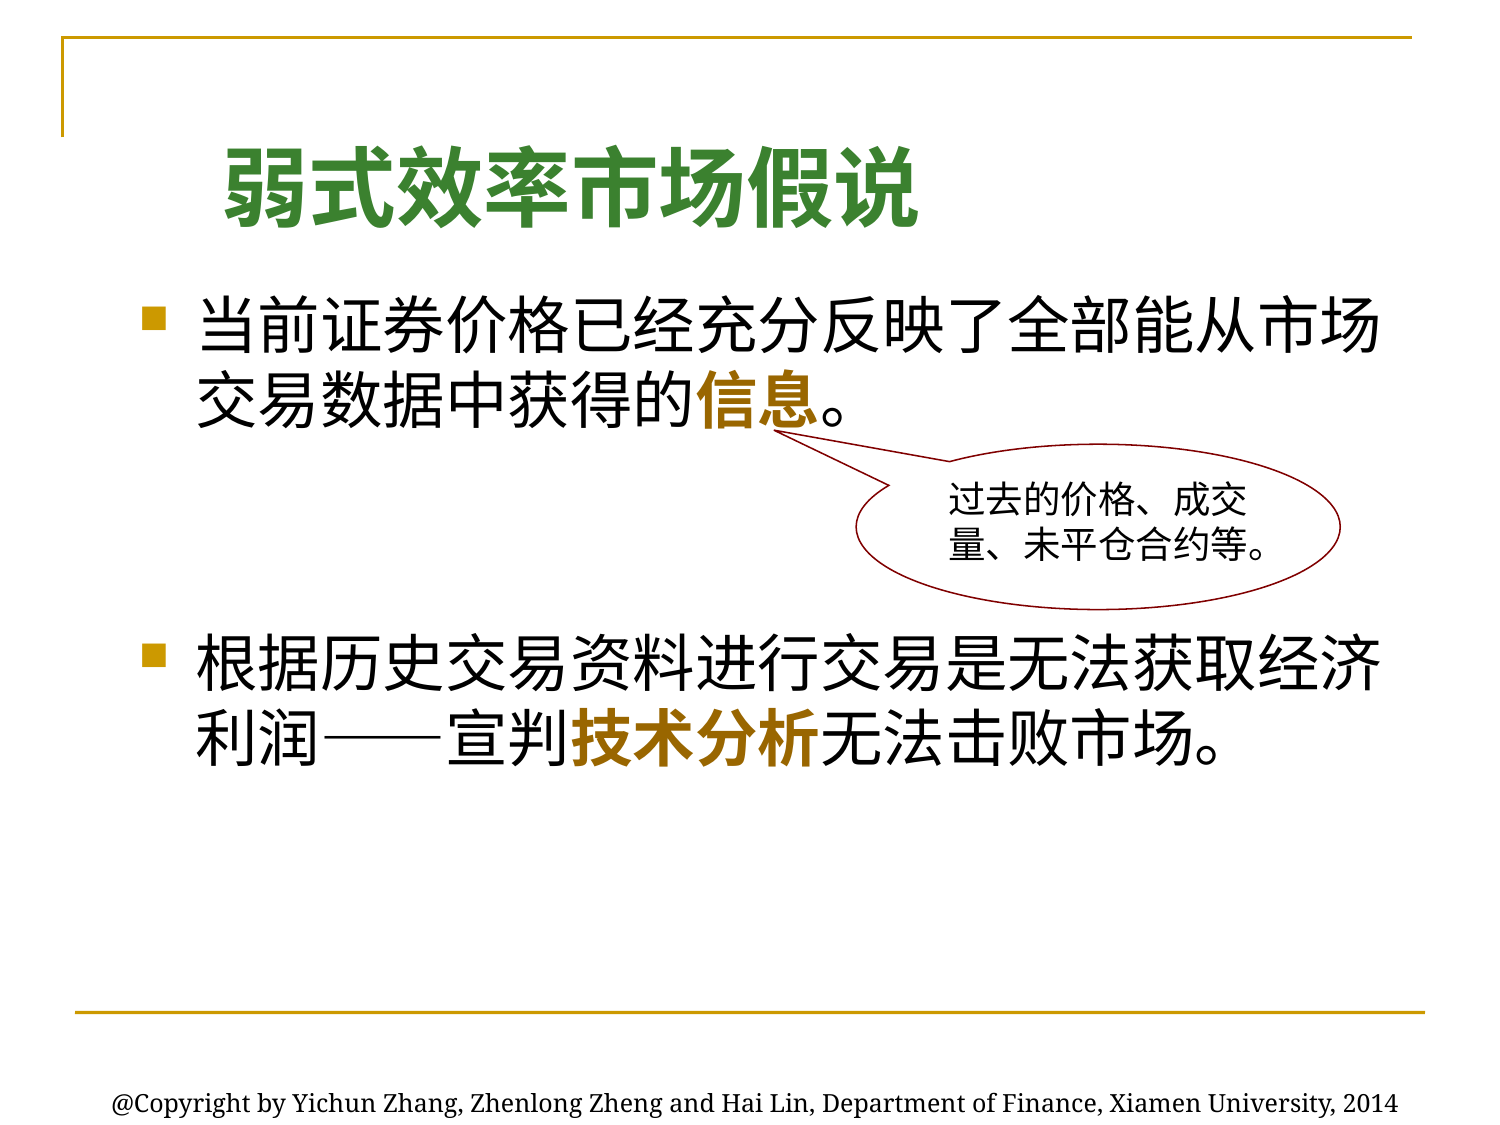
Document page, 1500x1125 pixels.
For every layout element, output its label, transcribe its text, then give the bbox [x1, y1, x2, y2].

text_box 过去的价格、成交量、未平仓合约等。 [773, 430, 1341, 610]
title 弱式效率市场假说 [206, 125, 1370, 246]
list 当前证券价格已经充分反映了全部能从市场交易数据中获得的信息。 根据历史交易资料进行交易是无法获取经济利润——宣判技术分析无法击败市场。 [123, 278, 1400, 1022]
footer @Copyright by Yichun Zhang, Zhenlong Zheng and Hai Lin, Department of Finance, Xiamen University, 2014 [88, 1050, 1424, 1125]
